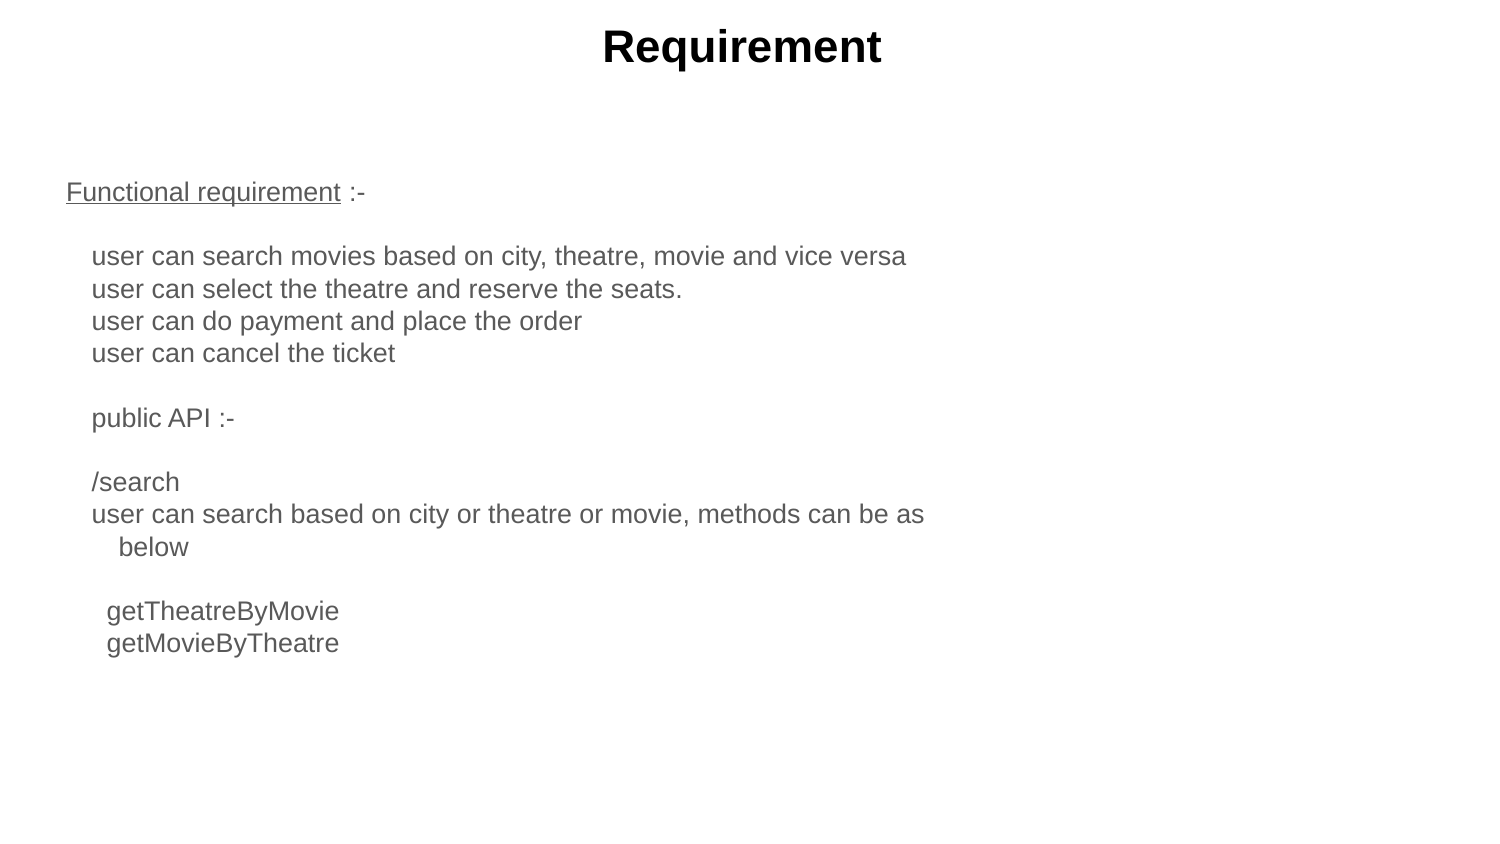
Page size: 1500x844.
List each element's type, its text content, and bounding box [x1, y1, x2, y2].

title Requirement [43, 26, 1442, 87]
subtitle Functional requirement :- user can search movies based on city, theatre, movie and vice versa user can select the theatre and reserve the seats. user can do payment and place the order user can cancel the ticket public API :- /search user can search based on city or theatre or movie, methods can be as below getTheatreByMovie getMovieByTheatre [51, 127, 1449, 797]
